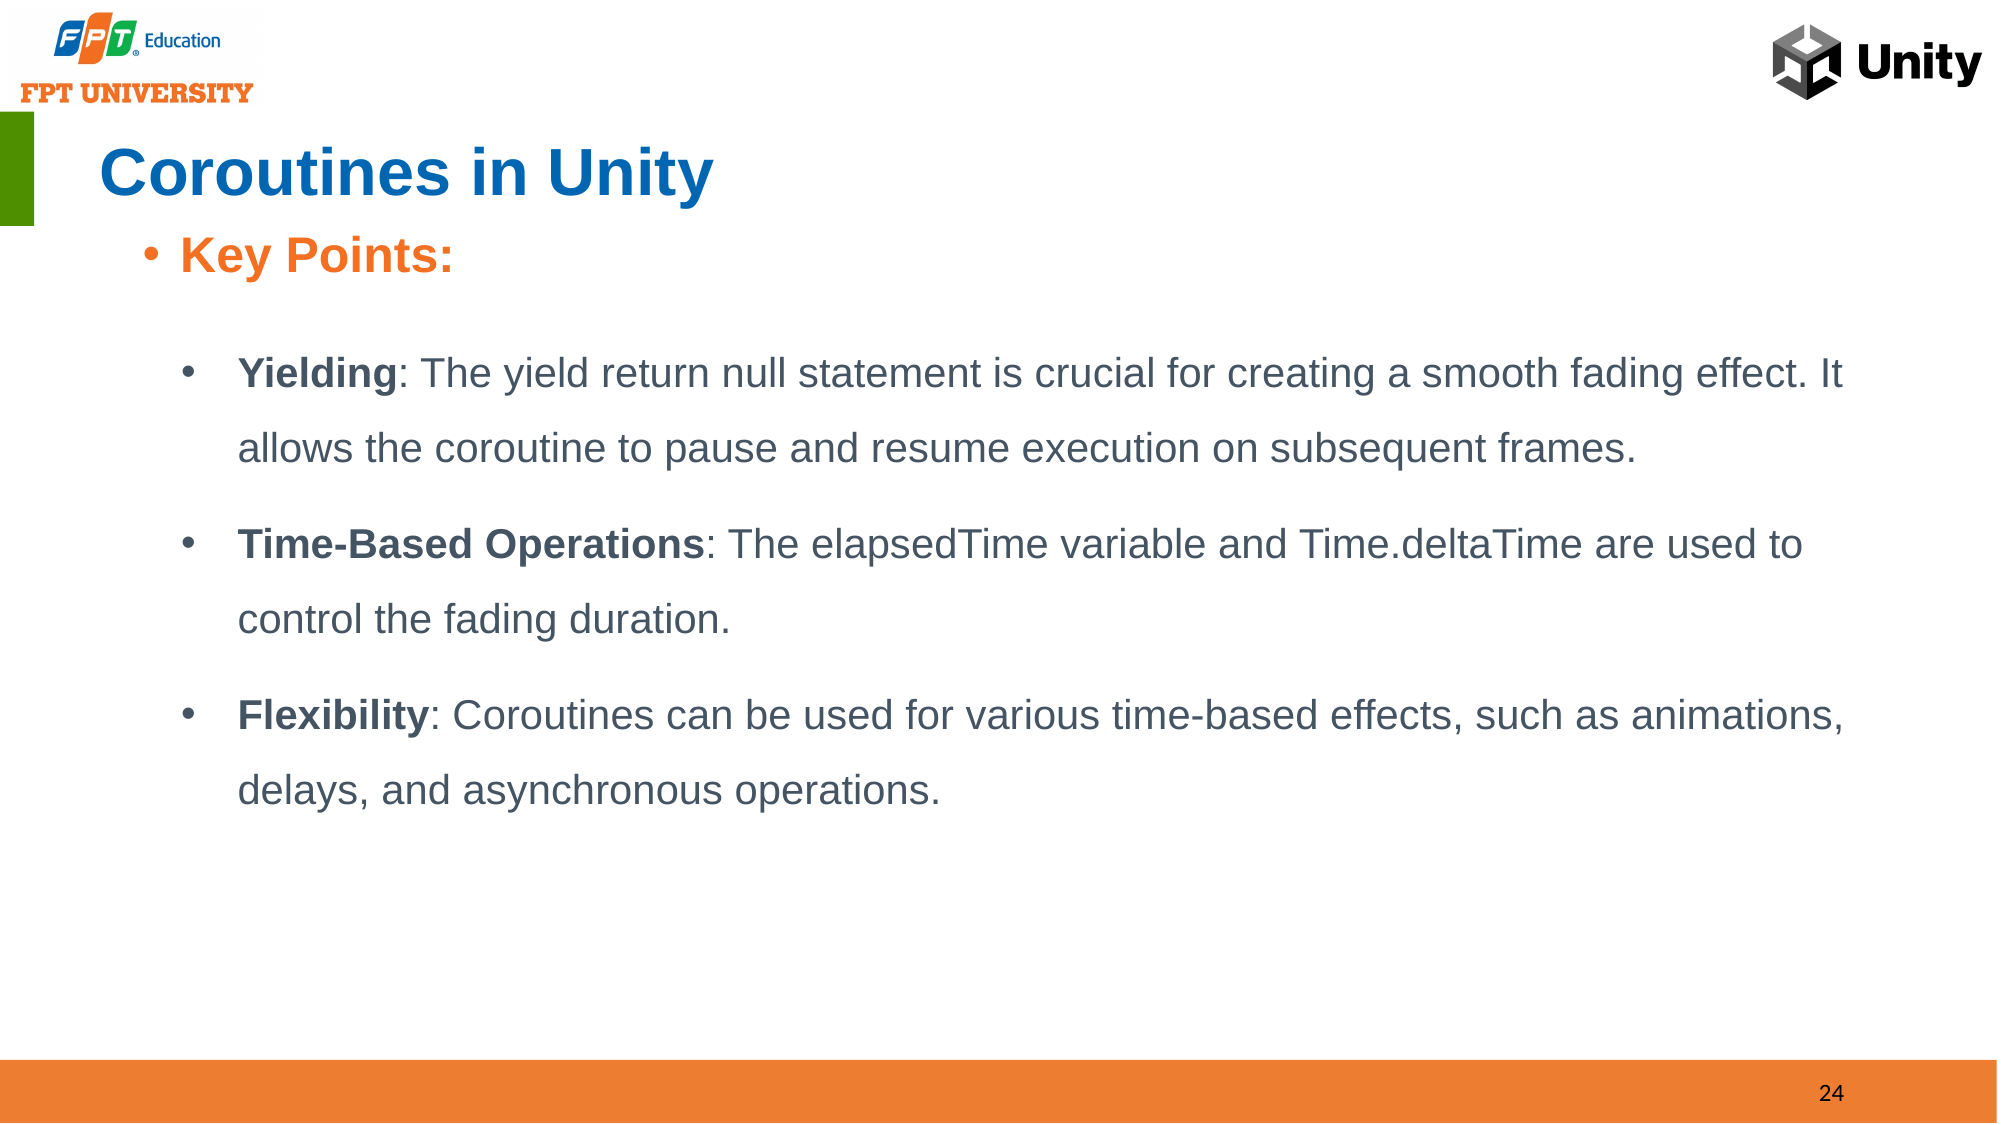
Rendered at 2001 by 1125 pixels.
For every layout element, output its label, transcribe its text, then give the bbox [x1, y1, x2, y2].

title Coroutines in Unity [99, 115, 1900, 233]
list Yielding: The yield return null statement is crucial for creating a smooth fading effect. It allows the coroutine to pause and resume execution on subsequent frames. Time-Based Operations: The elapsedTime variable and Time.deltaTime are used to control the fading duration. Flexibility: Coroutines can be used for various time-based effects, such as animations, delays, and asynchronous operations. [181, 321, 1939, 1010]
picture [1765, 0, 1991, 125]
slide_number 24 [1412, 1063, 1860, 1121]
list Key Points: [142, 229, 1580, 322]
picture [4, 4, 262, 108]
